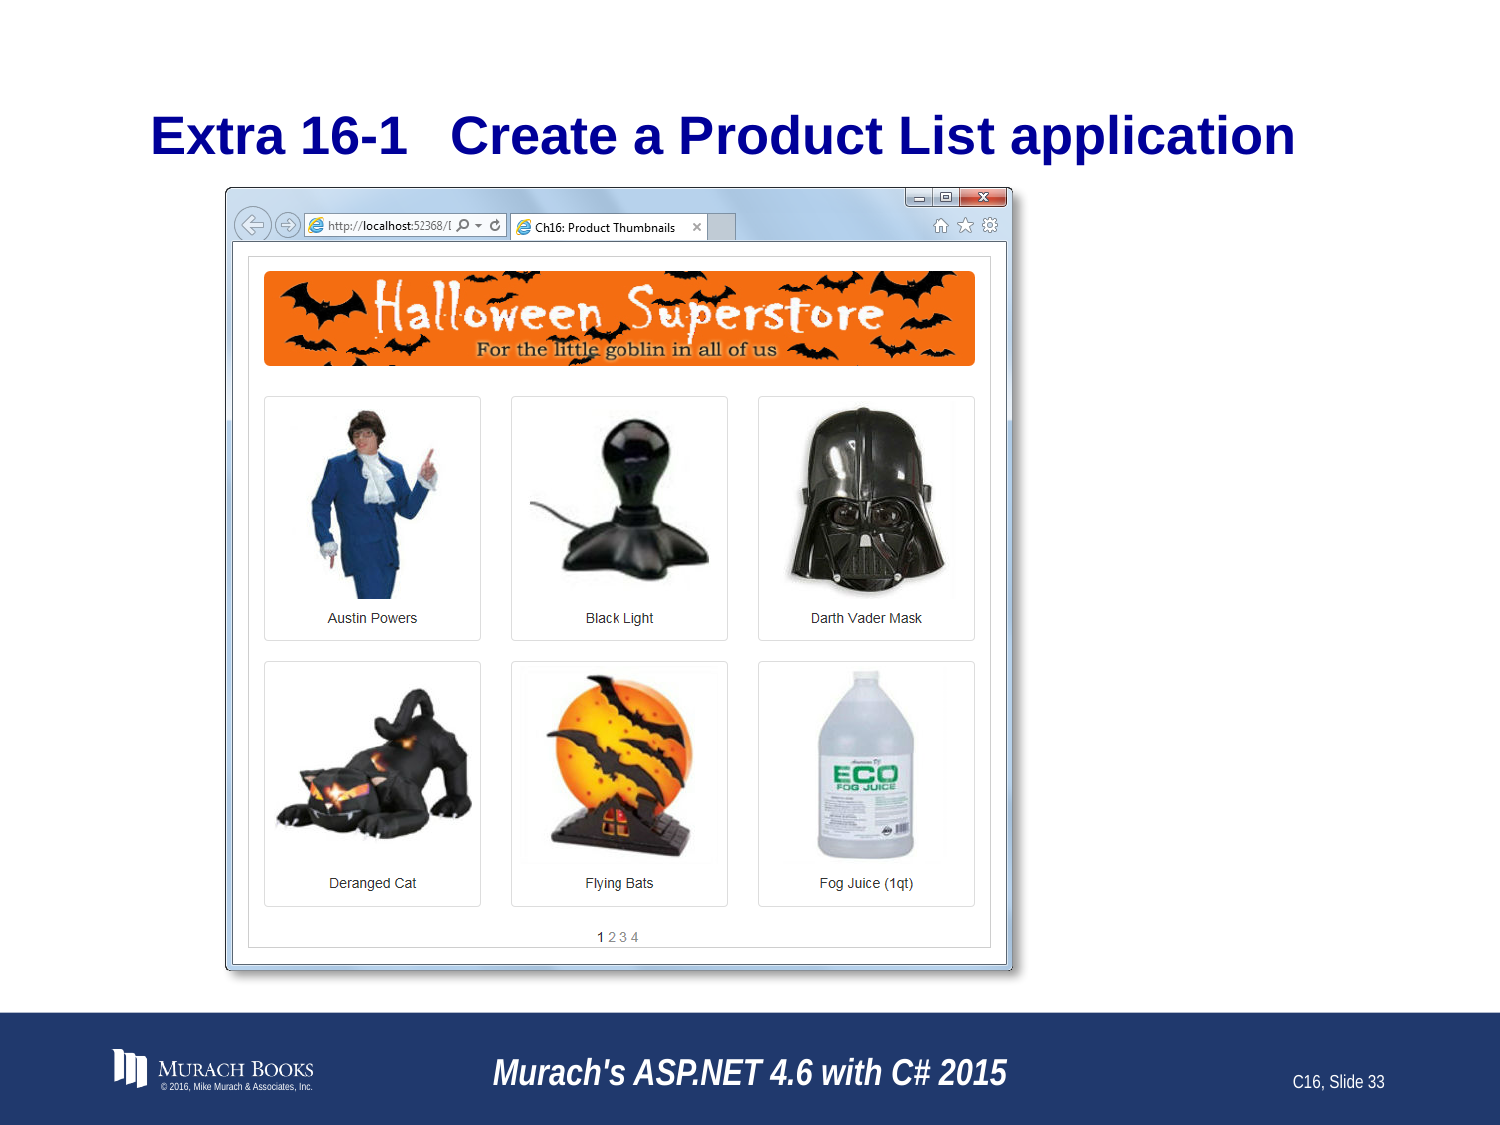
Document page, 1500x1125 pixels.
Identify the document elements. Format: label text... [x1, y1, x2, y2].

picture [224, 187, 1013, 971]
footer © 2016, Mike Murach & Associates, Inc. [12, 1025, 463, 1100]
slide_number C16, Slide 33 [1087, 1025, 1400, 1100]
slide_number Murach's ASP.NET 4.6 with C# 2015 [463, 1025, 1050, 1100]
title Extra 16-1 Create a Product List application [150, 99, 1350, 166]
